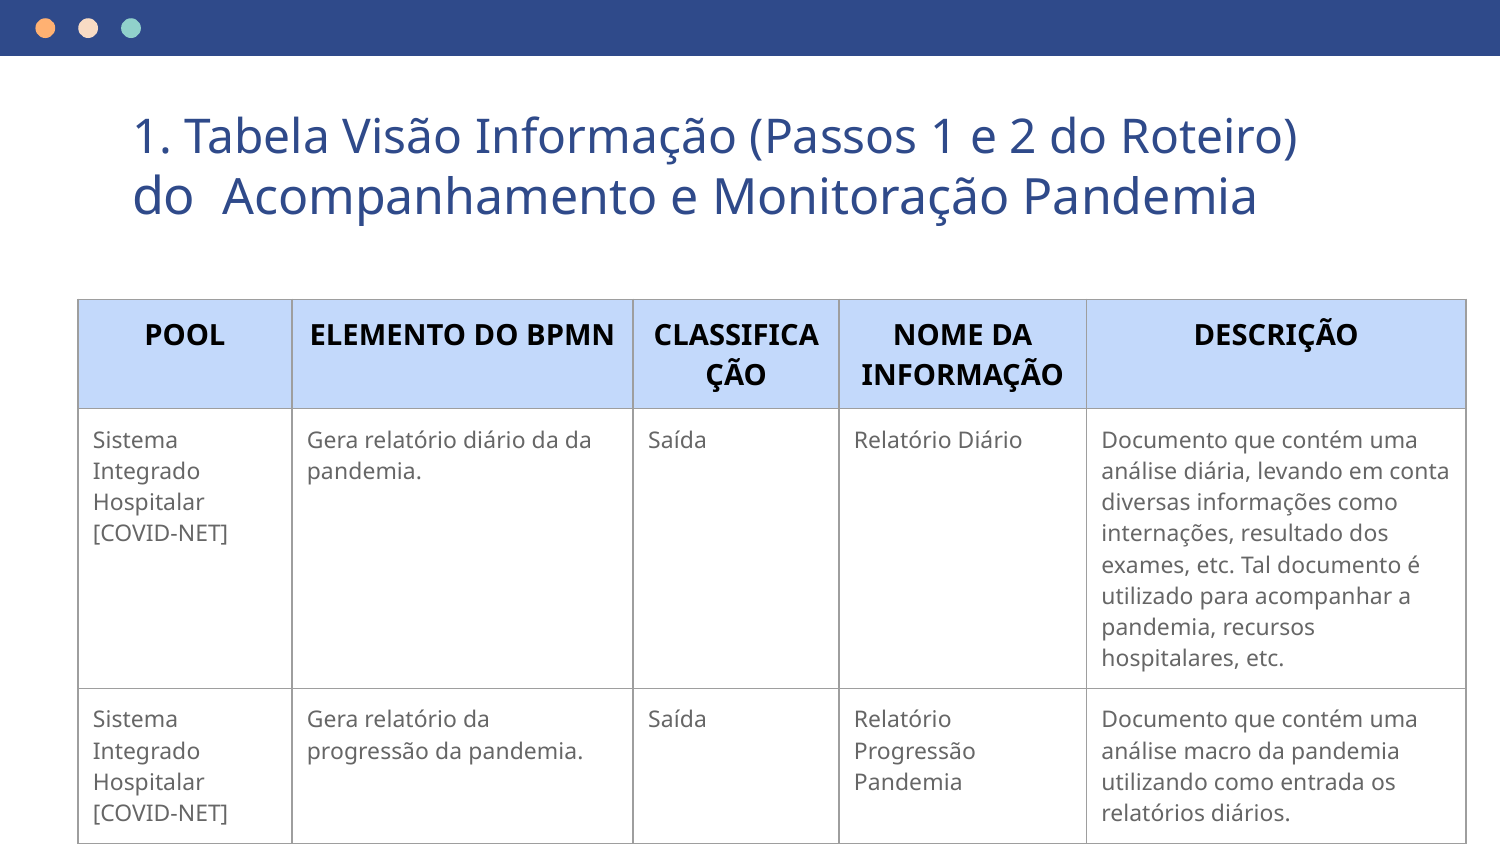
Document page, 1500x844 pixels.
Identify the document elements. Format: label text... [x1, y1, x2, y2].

table_header NOME DA INFORMAÇÃO [840, 300, 1086, 408]
table_cell Saída [634, 689, 838, 843]
table_header ELEMENTO DO BPMN [293, 300, 632, 408]
table_cell Saída [634, 409, 838, 688]
table_cell Gera relatório da progressão da pandemia. [293, 689, 632, 843]
table_cell Relatório Progressão Pandemia [840, 689, 1086, 843]
table_cell Sistema Integrado Hospitalar [COVID-NET] [79, 689, 291, 843]
table_cell Gera relatório diário da da pandemia. [293, 409, 632, 688]
table_header DESCRIÇÃO [1087, 300, 1465, 408]
table_cell Documento que contém uma análise diária, levando em conta diversas informações como internações, resultado dos exames, etc. Tal documento é utilizado para acompanhar a pandemia, recursos hospitalares, etc. [1087, 409, 1465, 688]
title 1. Tabela Visão Informação (Passos 1 e 2 do Roteiro) do Acompanhamento e Monitoração Pandemia [117, 90, 1383, 167]
table_cell Documento que contém uma análise macro da pandemia utilizando como entrada os relatórios diários. [1087, 689, 1465, 843]
table_header POOL [79, 300, 291, 408]
table_cell Sistema Integrado Hospitalar [COVID-NET] [79, 409, 291, 688]
table_header CLASSIFICAÇÃO [634, 300, 838, 408]
table_cell Relatório Diário [840, 409, 1086, 688]
